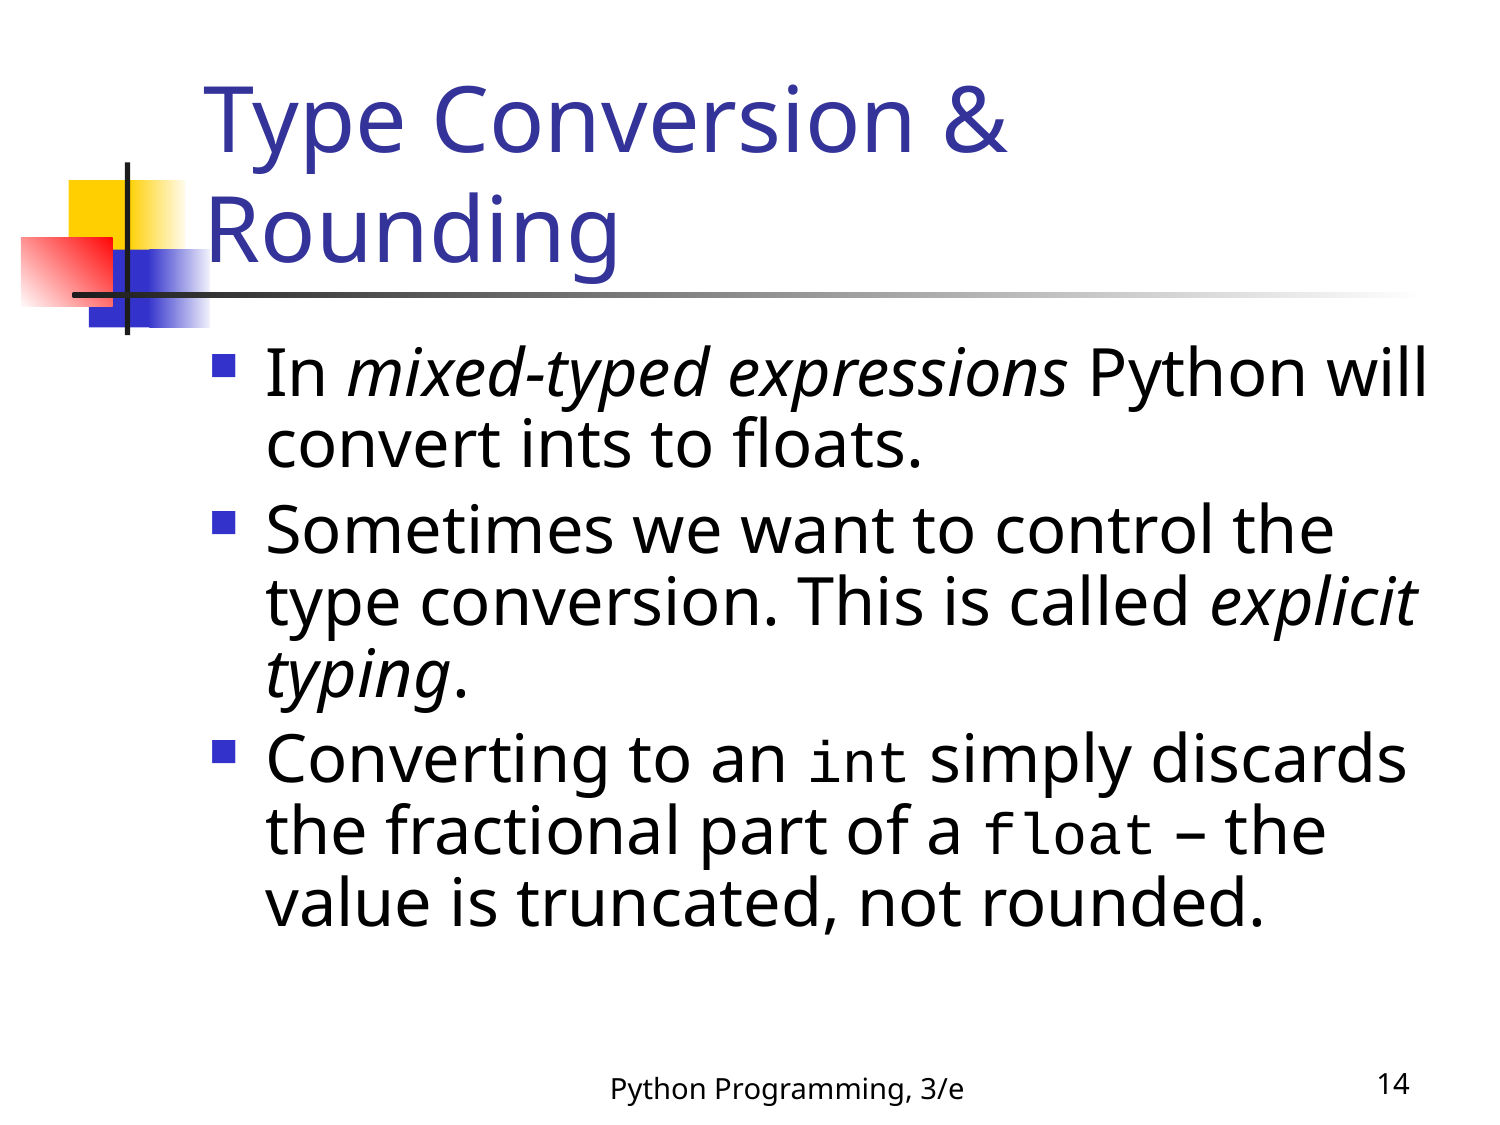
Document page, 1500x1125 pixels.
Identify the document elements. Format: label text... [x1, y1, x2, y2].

title Type Conversion & Rounding [188, 101, 1468, 289]
list In mixed-typed expressions Python will convert ints to floats. Sometimes we want to control the type conversion. This is called explicit typing. Converting to an int simply discards the fractional part of a float – the value is truncated, not rounded. [193, 331, 1469, 1006]
footer Python Programming, 3/e [549, 1037, 1026, 1113]
slide_number 14 [1112, 1037, 1426, 1113]
